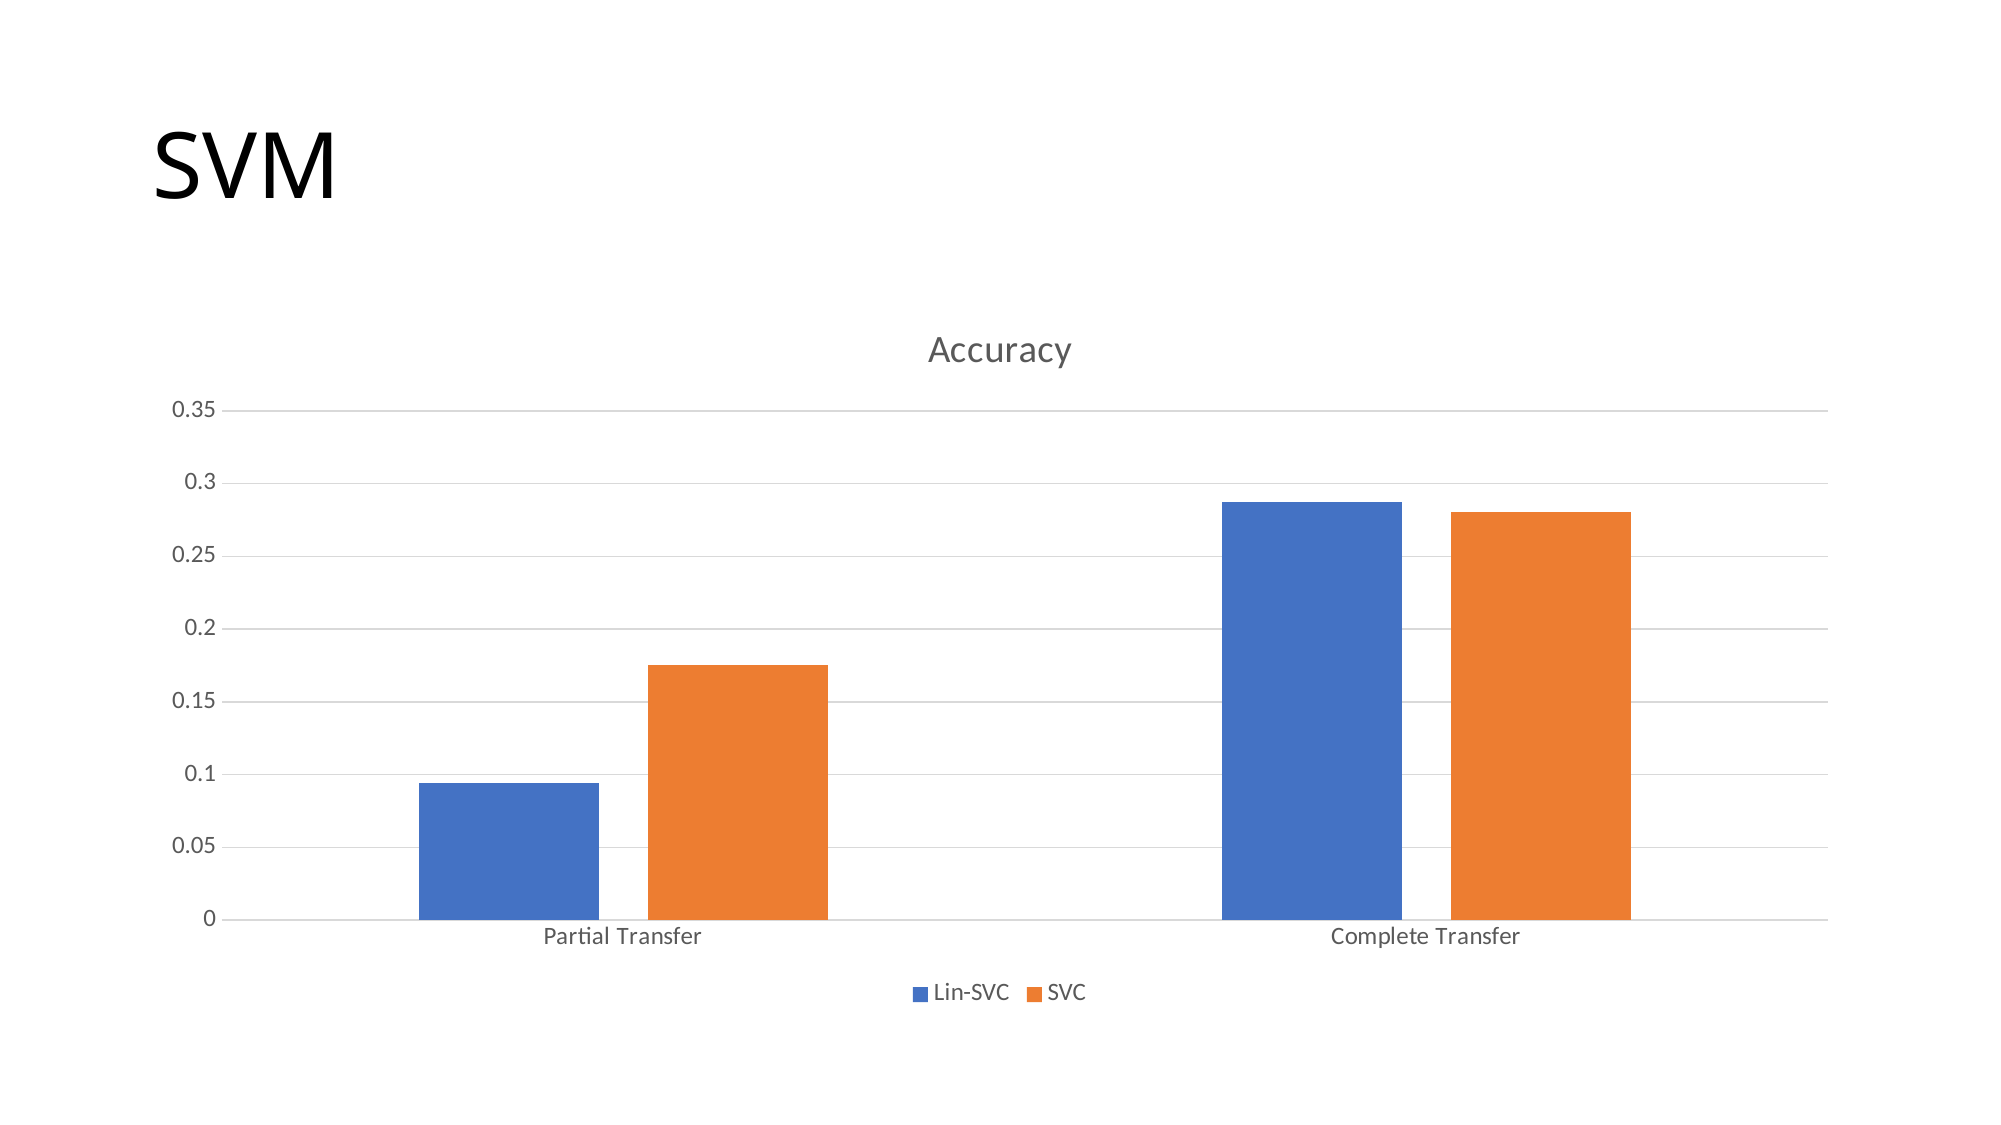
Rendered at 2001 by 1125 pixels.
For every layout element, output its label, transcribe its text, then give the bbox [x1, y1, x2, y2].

chart [137, 299, 1863, 1014]
title SVM [137, 59, 1863, 278]
